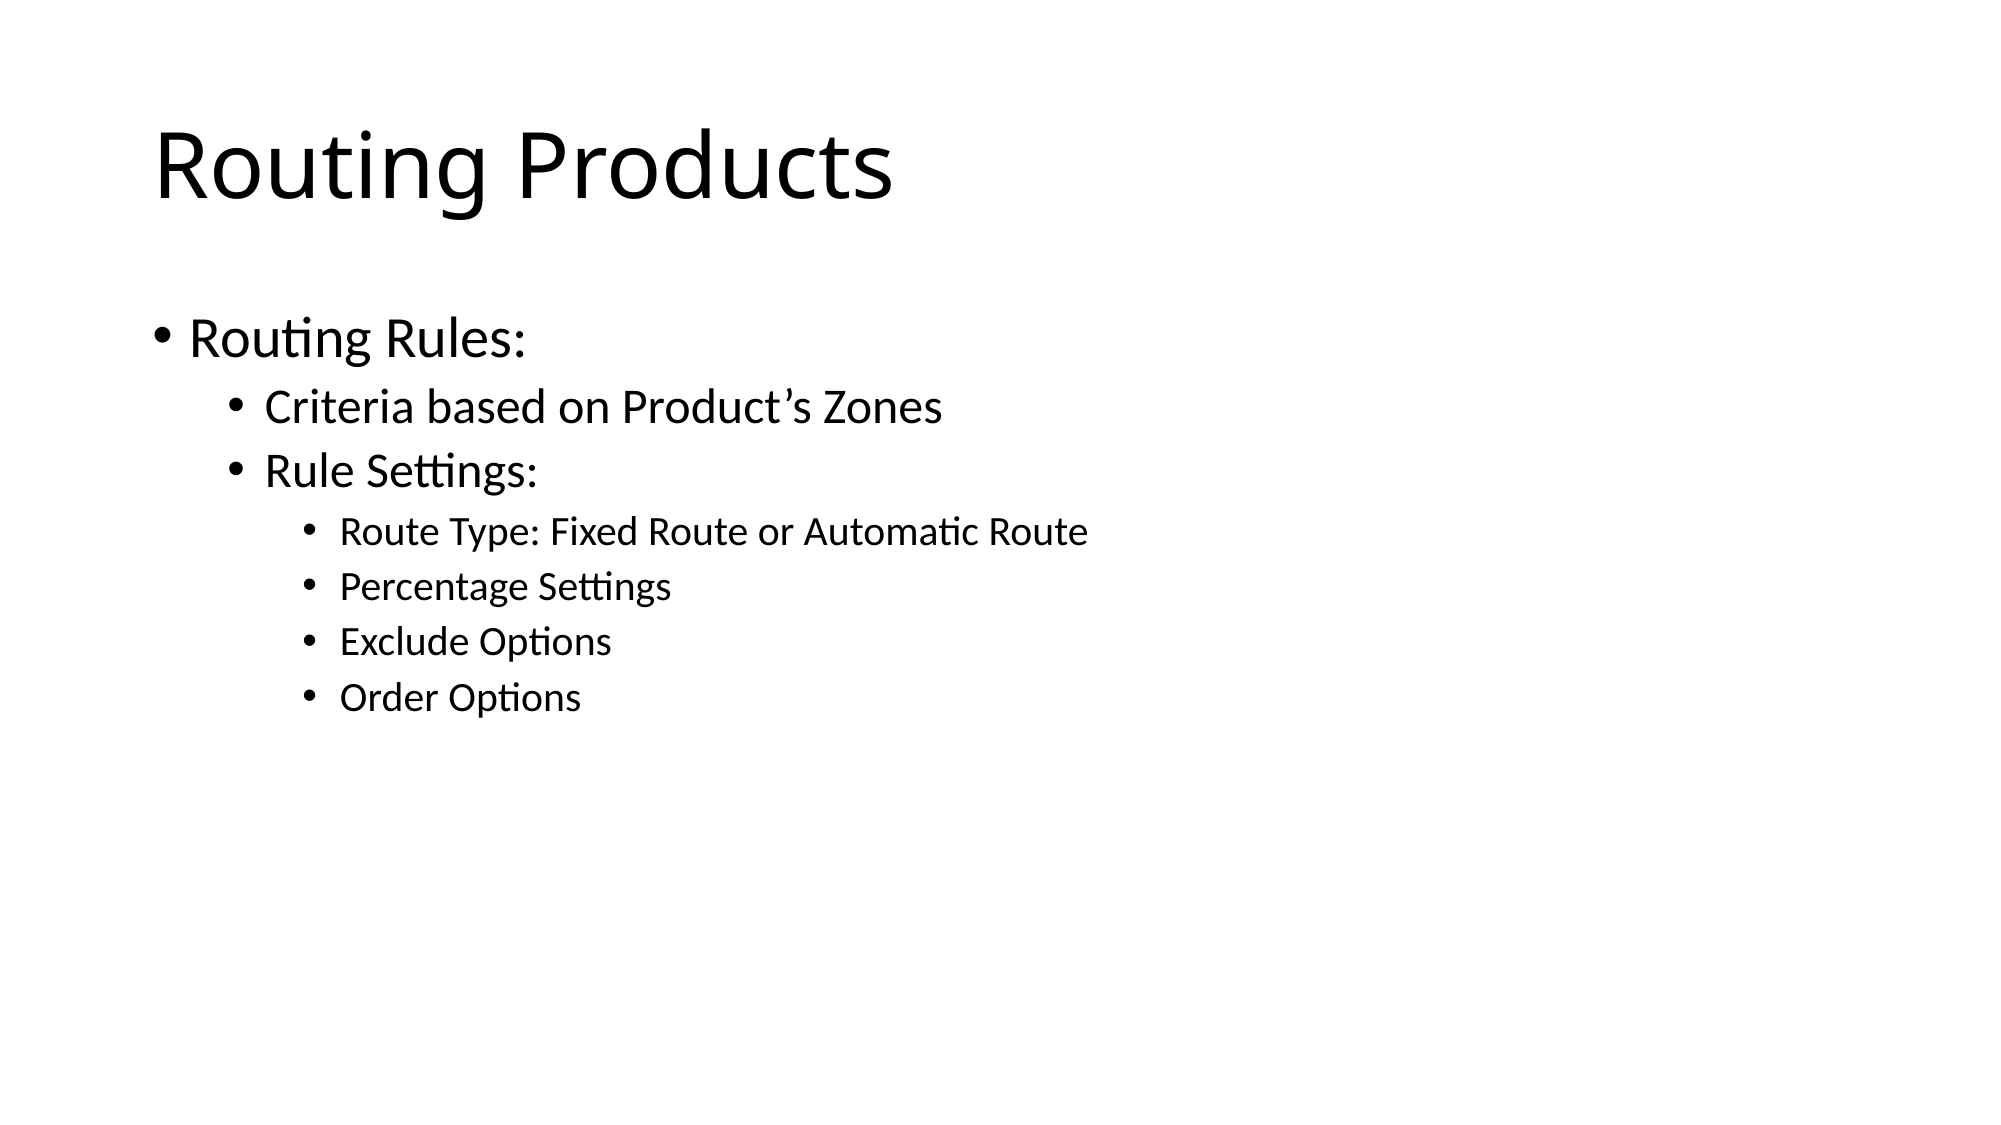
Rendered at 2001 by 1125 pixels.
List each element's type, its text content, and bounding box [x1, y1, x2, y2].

list Routing Rules: Criteria based on Product’s Zones Rule Settings: Route Type: Fixed Route or Automatic Route Percentage Settings Exclude Options Order Options [137, 299, 1863, 1014]
title Routing Products [137, 59, 1863, 278]
